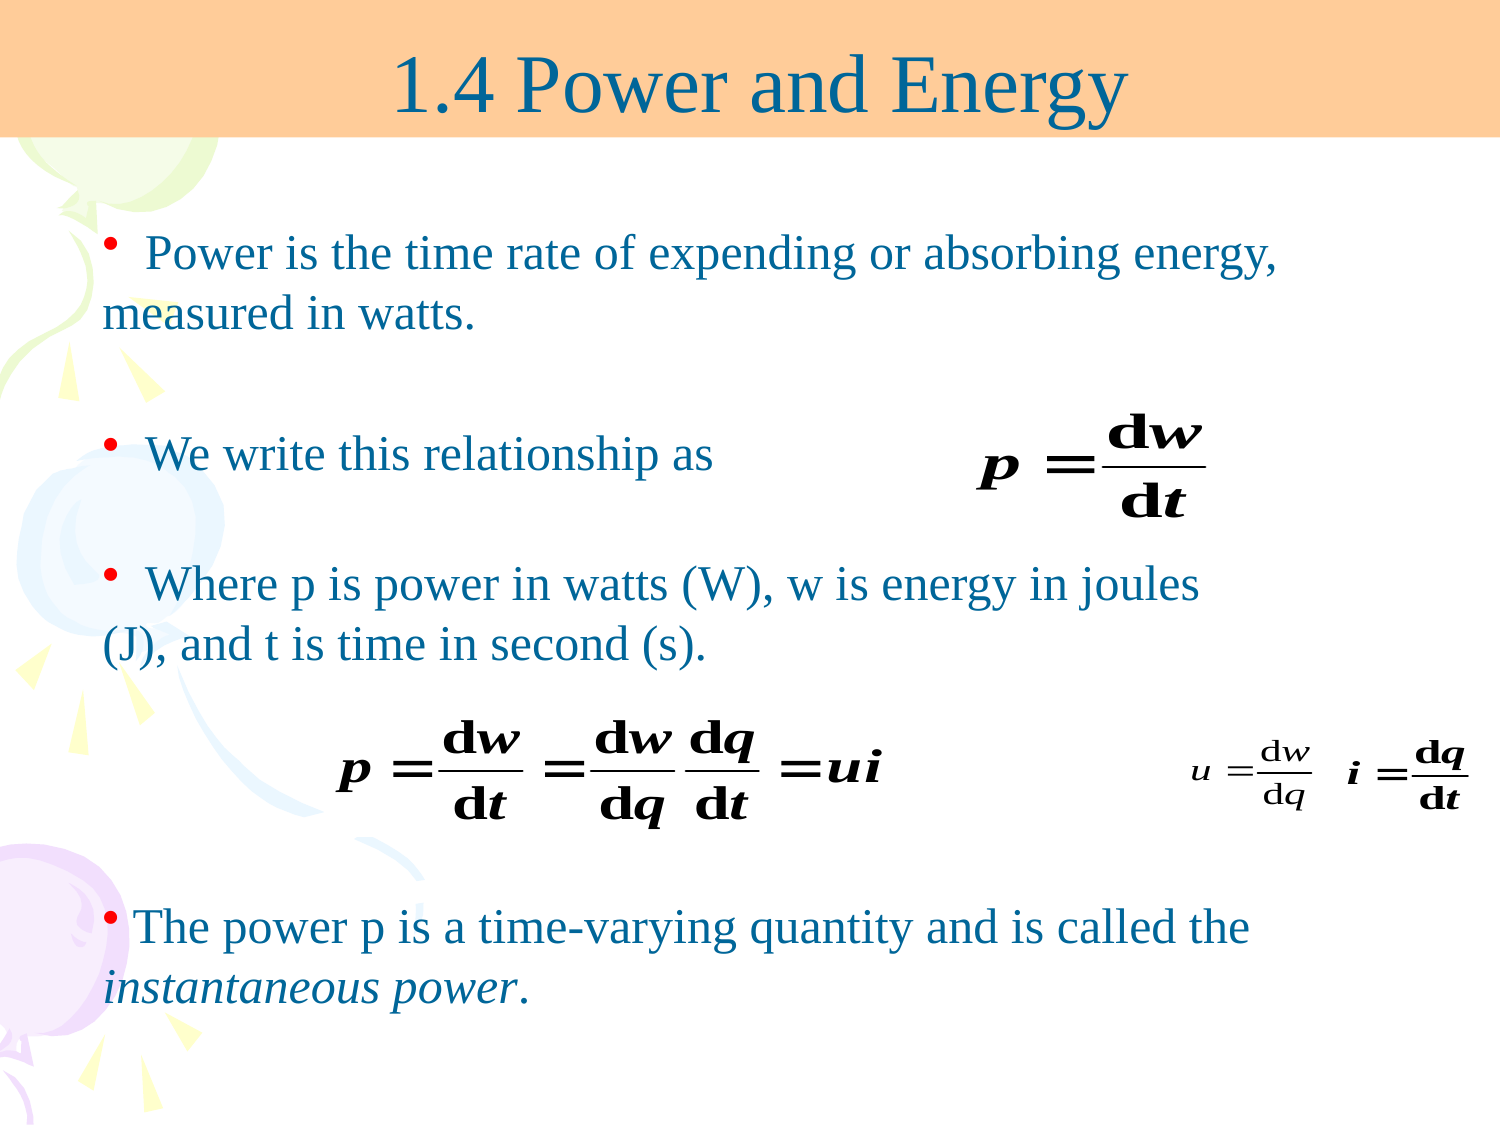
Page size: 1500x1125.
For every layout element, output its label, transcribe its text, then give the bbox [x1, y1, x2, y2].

text_box We write this relationship as [87, 413, 773, 489]
text_box The power p is a time-varying quantity and is called the instantaneous power. [87, 885, 1447, 1021]
text_box Where p is power in watts (W), w is energy in joules (J), and t is time in second (s). [87, 543, 1281, 679]
text_box 1.4 Power and Energy [0, 0, 1500, 138]
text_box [961, 401, 1222, 526]
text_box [323, 708, 891, 838]
text_box Power is the time rate of expending or absorbing energy, measured in watts. [87, 212, 1364, 348]
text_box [1173, 731, 1322, 817]
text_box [1327, 731, 1476, 815]
